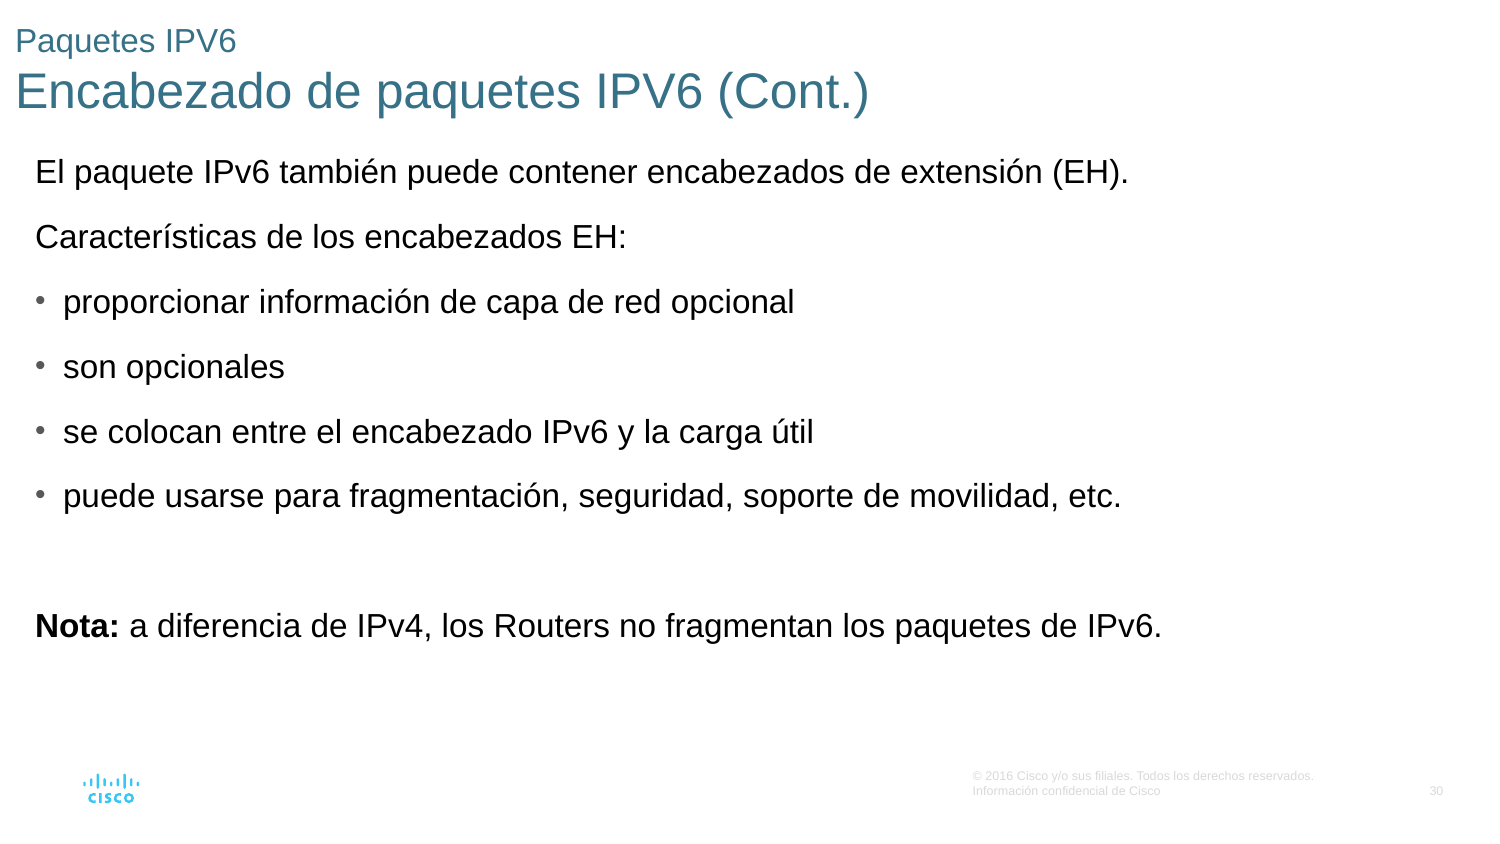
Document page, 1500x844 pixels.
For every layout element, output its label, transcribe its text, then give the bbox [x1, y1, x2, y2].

title Paquetes IPV6 Encabezado de paquetes IPV6 (Cont.) [0, 6, 1500, 131]
list El paquete IPv6 también puede contener encabezados de extensión (EH). Características de los encabezados EH: proporcionar información de capa de red opcional son opcionales se colocan entre el encabezado IPv6 y la carga útil puede usarse para fragmentación, seguridad, soporte de movilidad, etc. Nota: a diferencia de IPv4, los Routers no fragmentan los paquetes de IPv6. [20, 142, 1373, 647]
